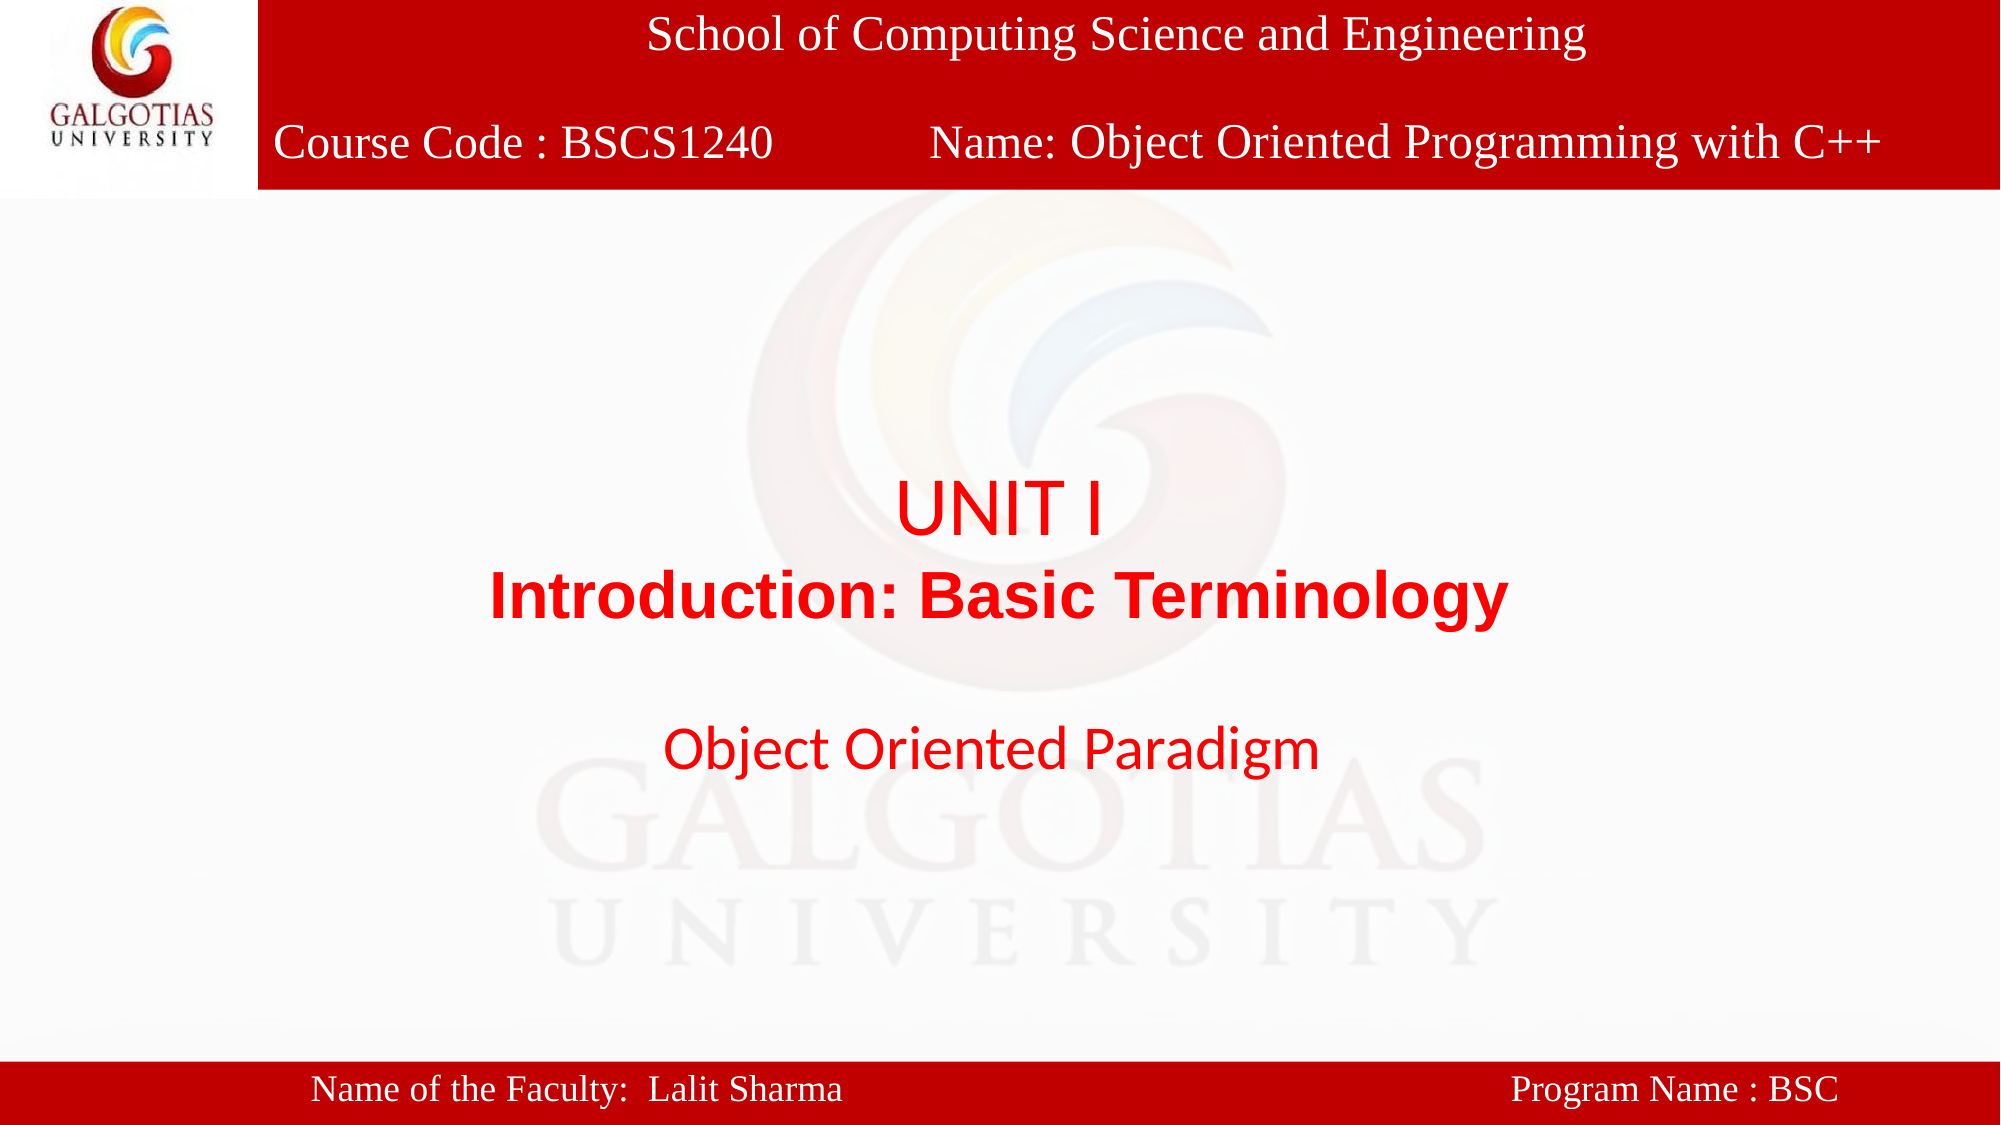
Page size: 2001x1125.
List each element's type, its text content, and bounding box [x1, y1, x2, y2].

text_box Name of the Faculty: Lalit Sharma Program Name : BSC [0, 1061, 2000, 1125]
picture [0, 0, 258, 199]
text_box School of Computing Science and Engineering Course Code : BSCS1240 Name: Object Oriented Programming with C++ [259, 0, 2000, 190]
text_box UNIT I Introduction: Basic Terminology Object Oriented Paradigm [317, 443, 1683, 974]
